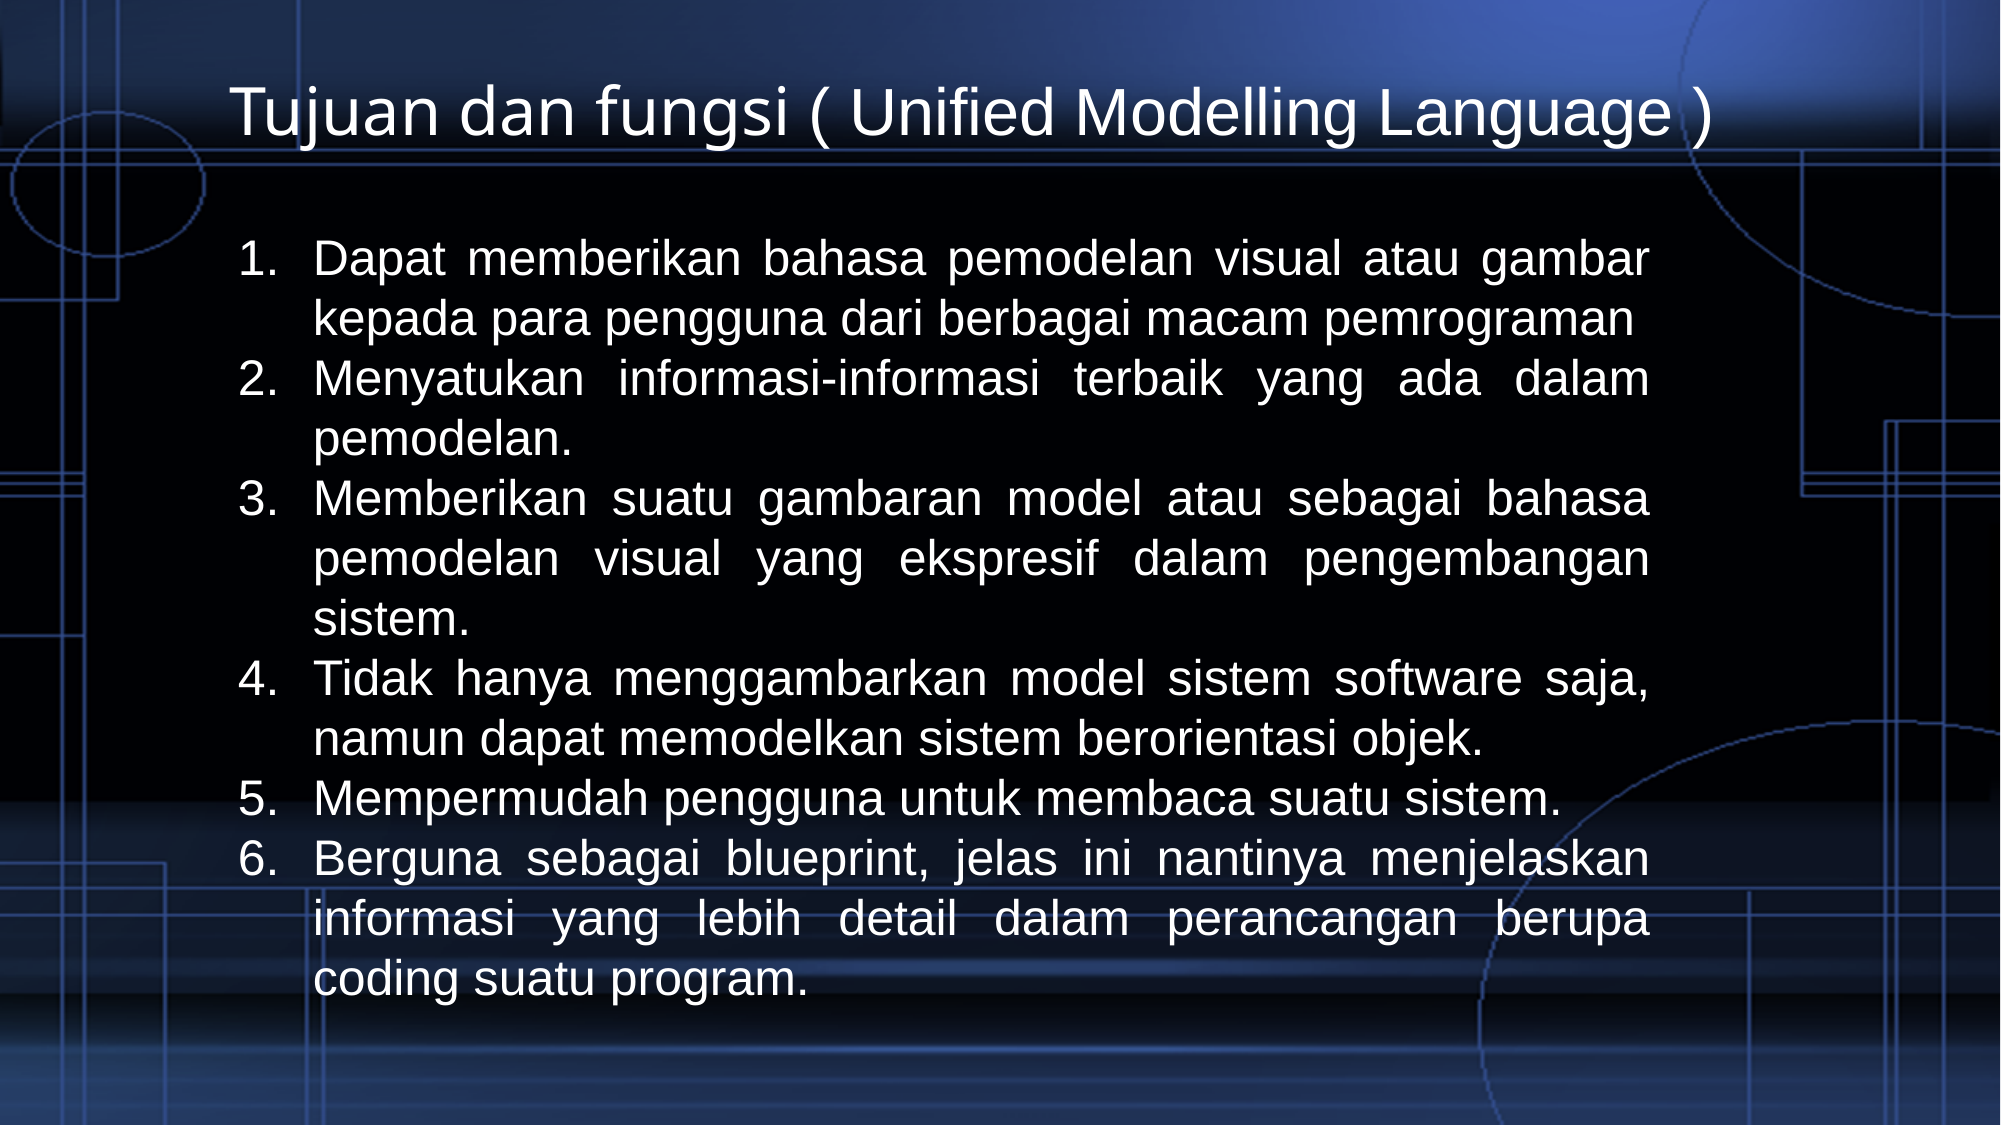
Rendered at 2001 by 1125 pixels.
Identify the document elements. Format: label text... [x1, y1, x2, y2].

text_box Tujuan dan fungsi ( Unified Modelling Language ) [157, 61, 1804, 156]
picture [0, 0, 2001, 1125]
text_box Dapat memberikan bahasa pemodelan visual atau gambar kepada para pengguna dari berbagai macam pemrograman Menyatukan informasi-informasi terbaik yang ada dalam pemodelan. Memberikan suatu gambaran model atau sebagai bahasa pemodelan visual yang ekspresif dalam pengembangan sistem. Tidak hanya menggambarkan model sistem software saja, namun dapat memodelkan sistem berorientasi objek. Mempermudah pengguna untuk membaca suatu sistem. Berguna sebagai blueprint, jelas ini nantinya menjelaskan informasi yang lebih detail dalam perancangan berupa coding suatu program. [223, 217, 1666, 1013]
